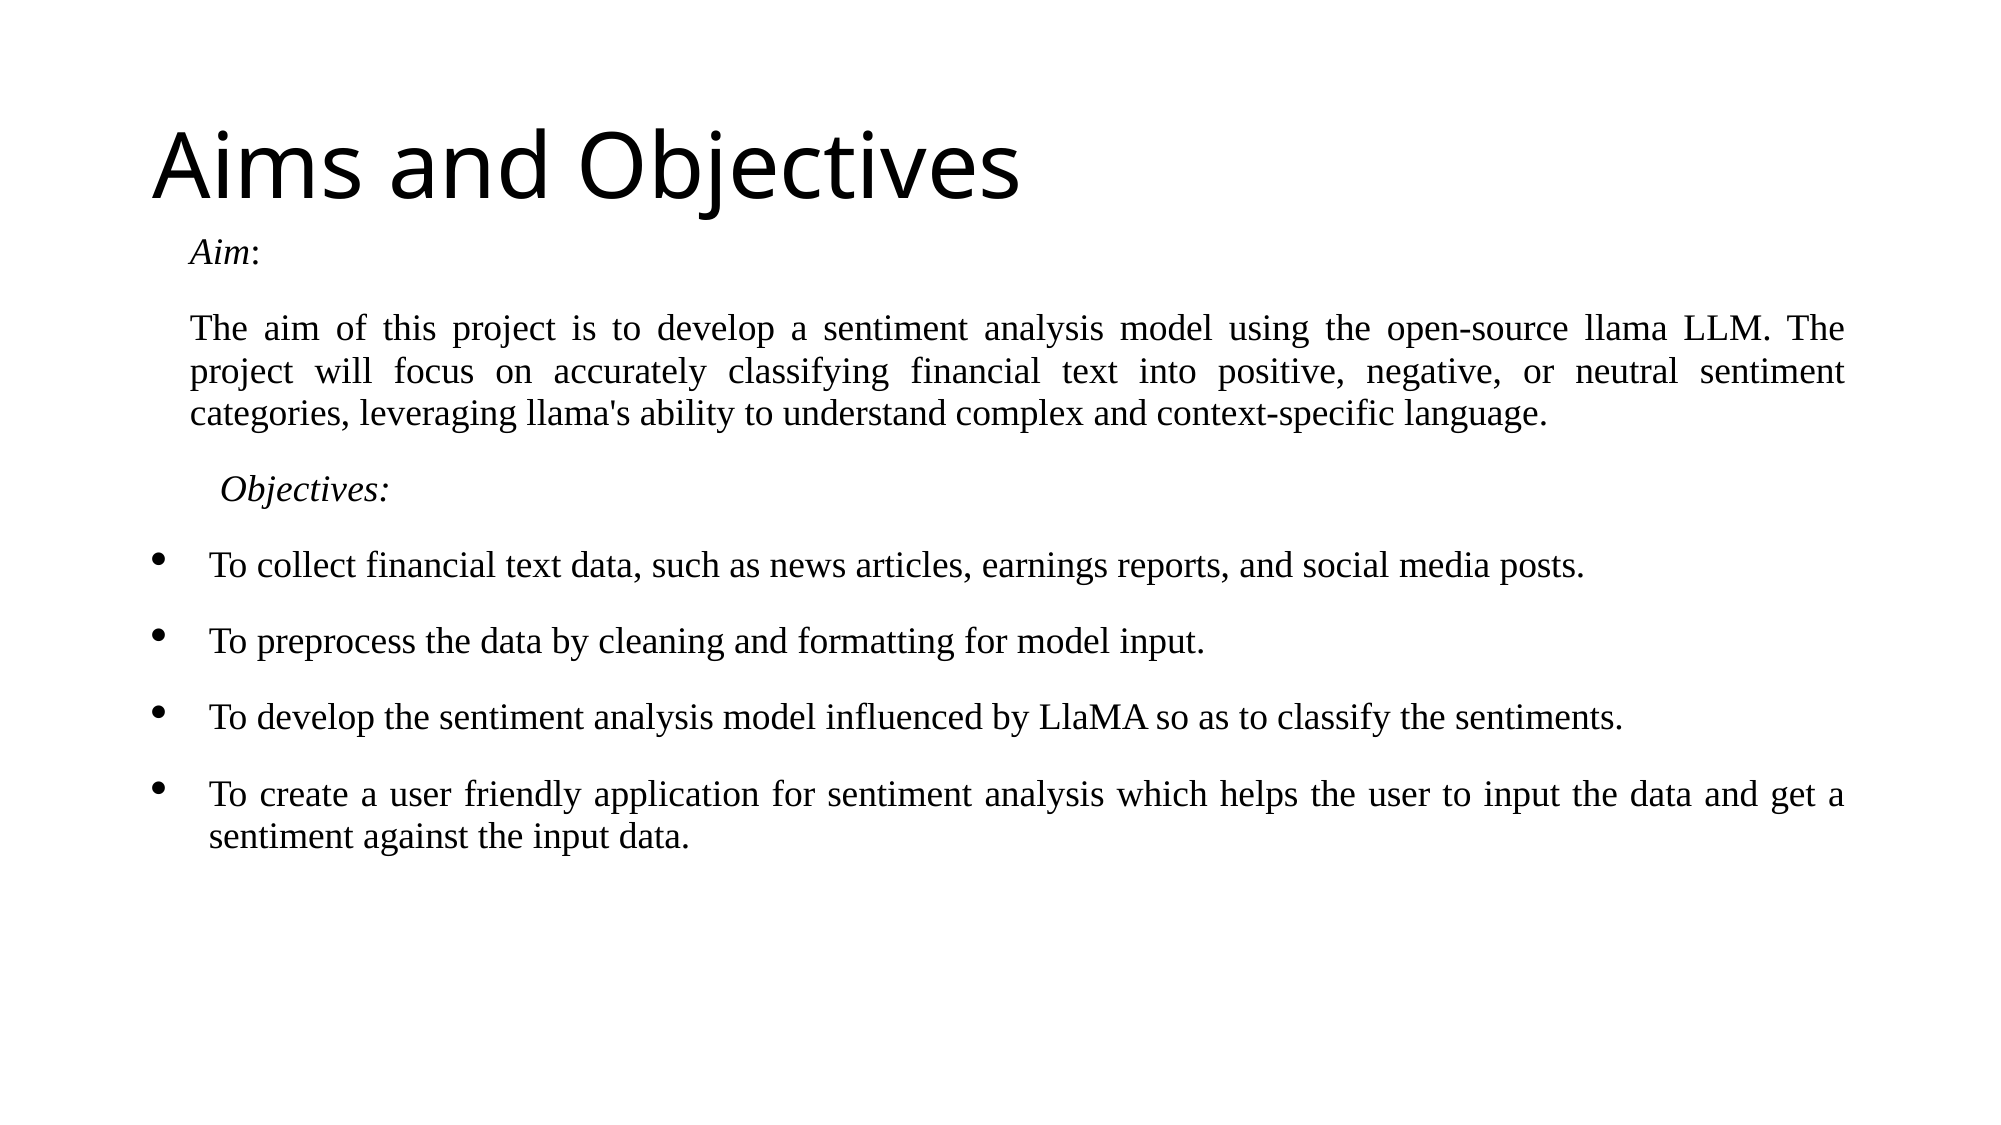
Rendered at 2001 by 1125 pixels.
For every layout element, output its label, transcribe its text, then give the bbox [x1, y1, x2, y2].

title Aims and Objectives [137, 59, 1863, 222]
list Aim: The aim of this project is to develop a sentiment analysis model using the open-source llama LLM. The project will focus on accurately classifying financial text into positive, negative, or neutral sentiment categories, leveraging llama's ability to understand complex and context-specific language. Objectives: To collect financial text data, such as news articles, earnings reports, and social media posts. To preprocess the data by cleaning and formatting for model input. To develop the sentiment analysis model influenced by LlaMA so as to classify the sentiments. To create a user friendly application for sentiment analysis which helps the user to input the data and get a sentiment against the input data. [137, 222, 1863, 1014]
